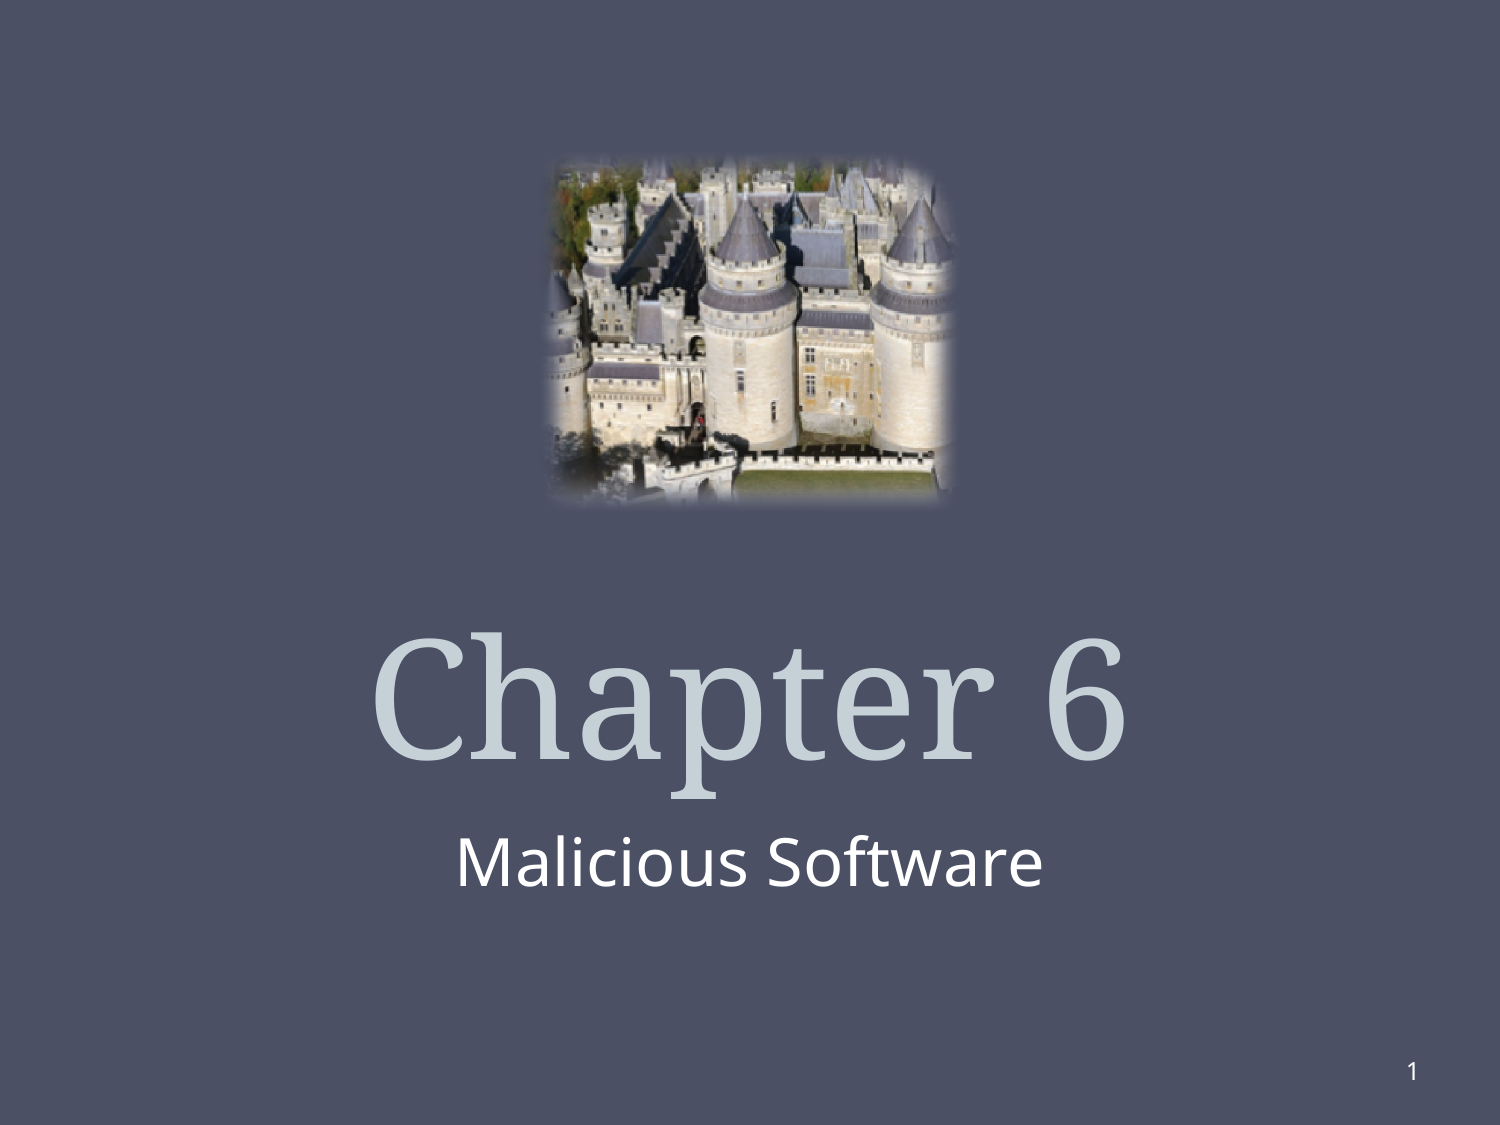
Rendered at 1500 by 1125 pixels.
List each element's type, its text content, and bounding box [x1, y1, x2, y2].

slide_number 1 [1401, 1042, 1494, 1103]
picture [537, 148, 963, 514]
title Chapter 6 [112, 99, 1388, 800]
subtitle Malicious Software [225, 812, 1275, 1013]
